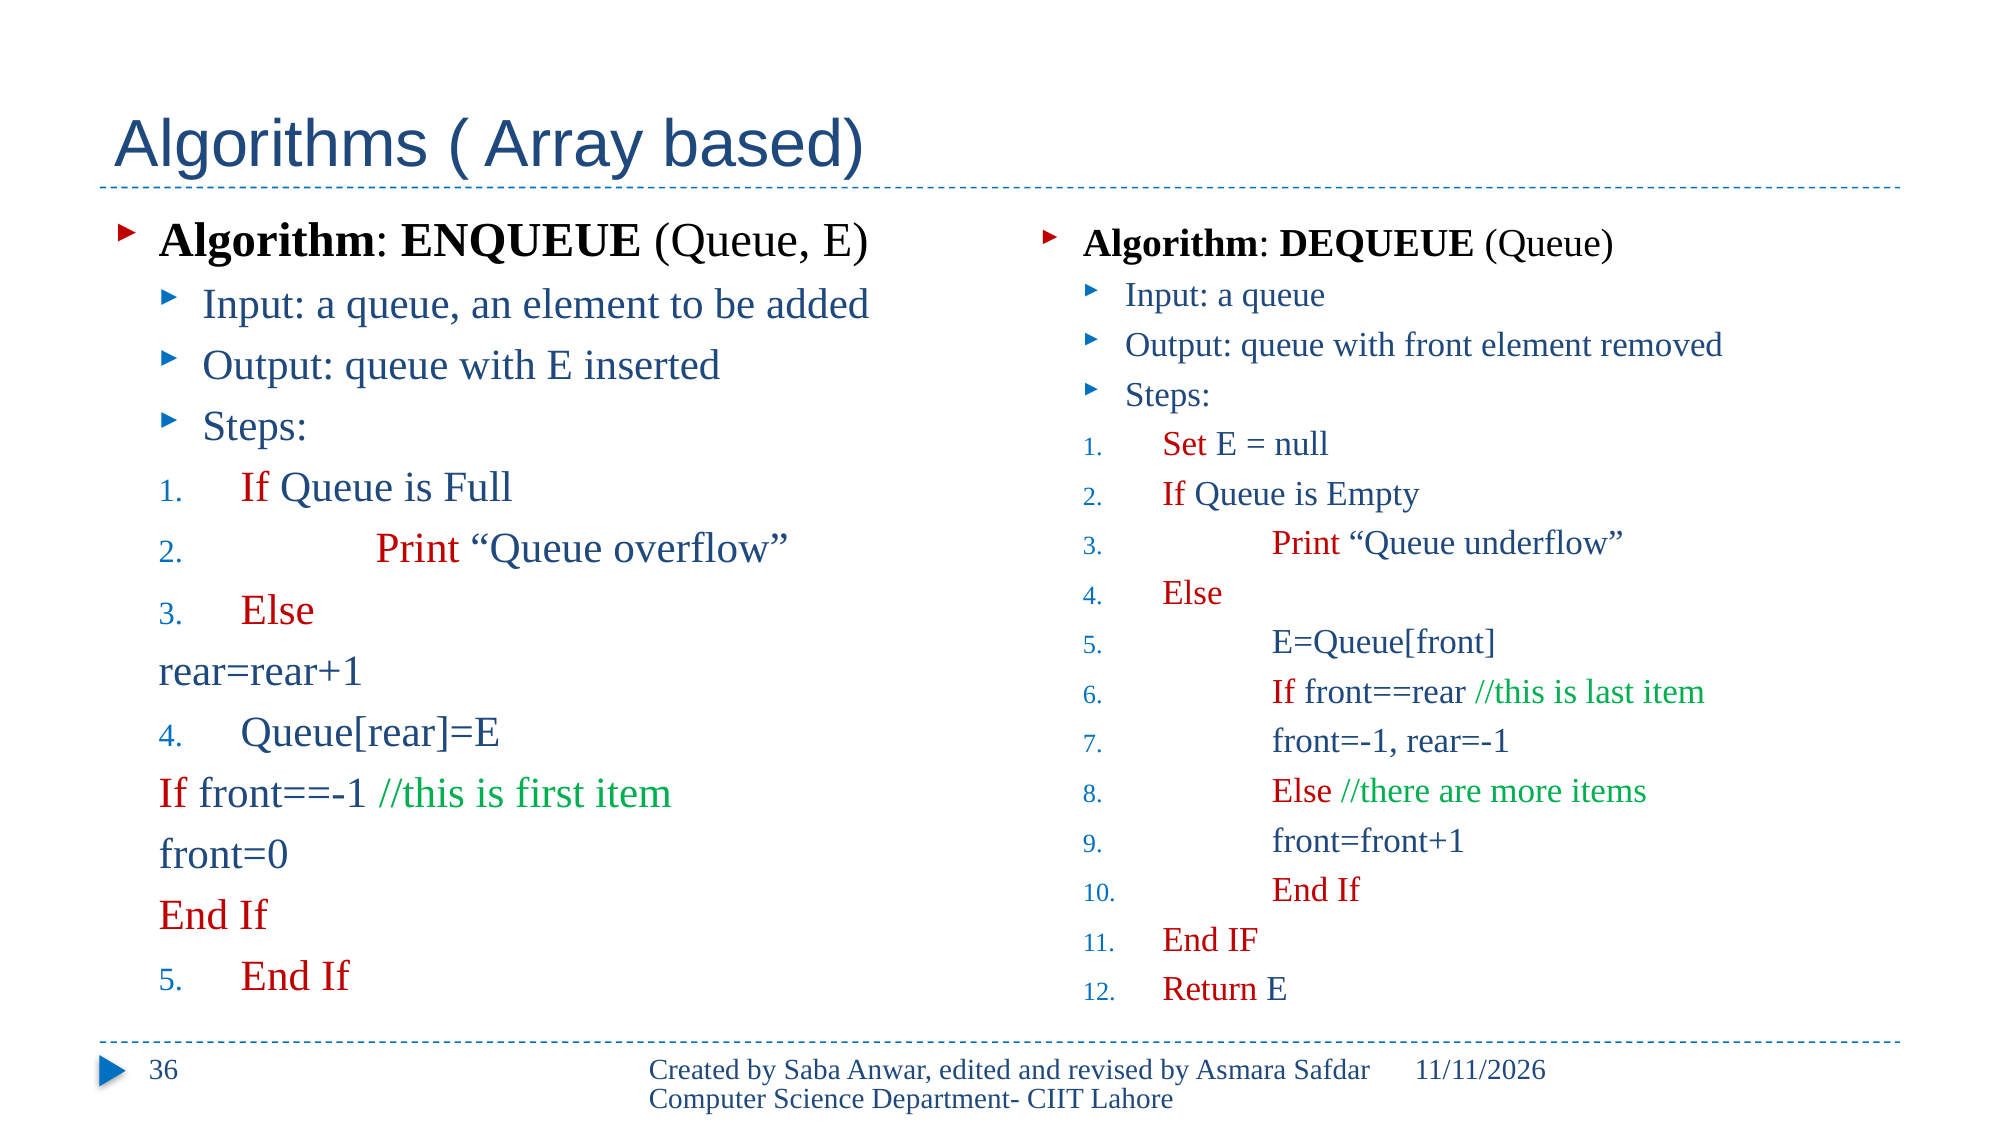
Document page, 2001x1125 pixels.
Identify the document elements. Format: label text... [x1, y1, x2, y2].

text_box Algorithm: DEQUEUE (Queue) Input: a queue Output: queue with front element removed Steps: Set E = null If Queue is Empty Print “Queue underflow” Else E=Queue[front] If front==rear //this is last item front=-1, rear=-1 Else //there are more items front=front+1 End If End IF Return E [1025, 209, 1901, 1020]
title Algorithms ( Array based) [99, 24, 1900, 188]
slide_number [1401, 1042, 1901, 1103]
list Algorithm: ENQUEUE (Queue, E) Input: a queue, an element to be added Output: queue with E inserted Steps: If Queue is Full Print “Queue overflow” Else rear=rear+1 Queue[rear]=E If front==-1 //this is first item front=0 End If End If [99, 200, 1026, 1010]
footer Created by Saba Anwar, edited and revised by Asmara Safdar Computer Science Department- CIIT Lahore [634, 1042, 1401, 1103]
slide_number 36 [133, 1042, 568, 1103]
